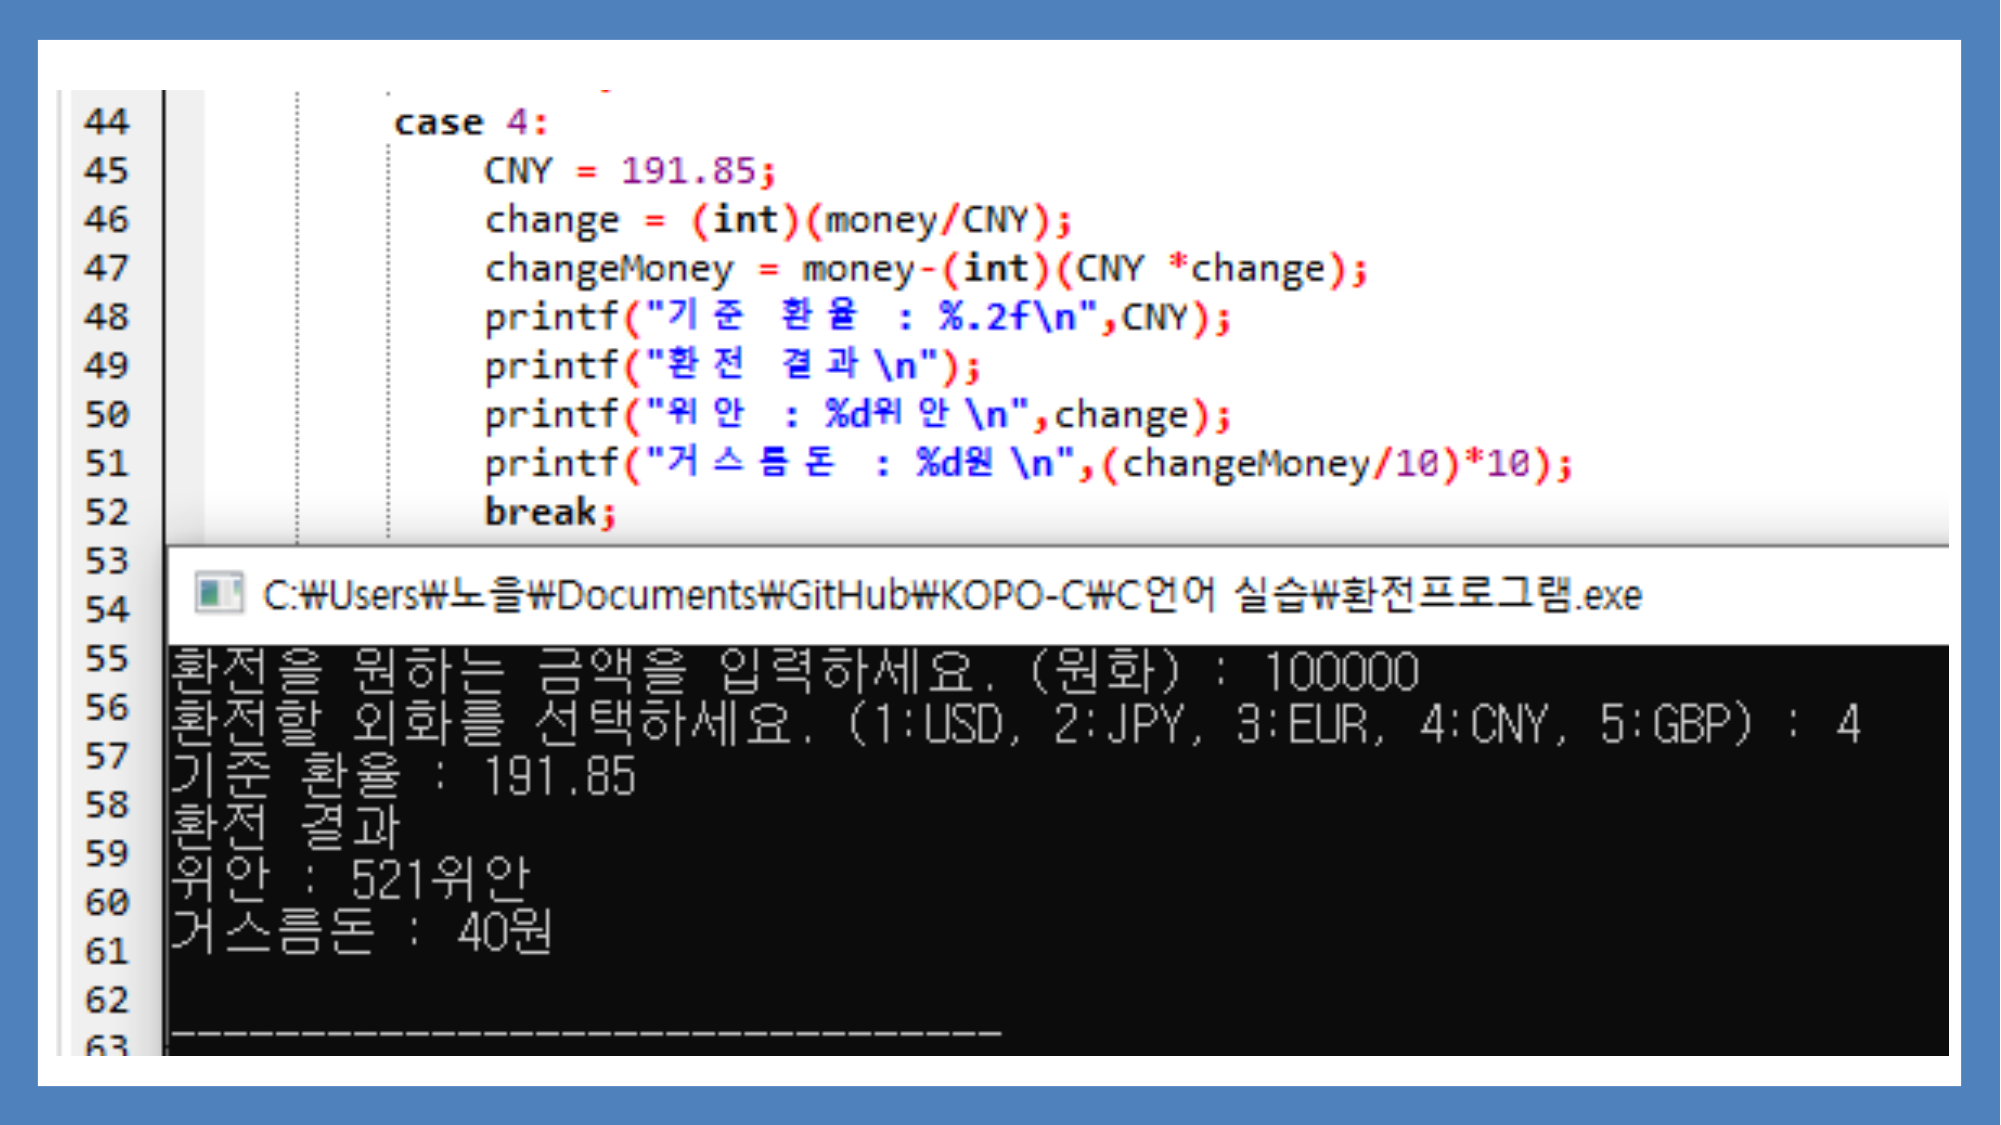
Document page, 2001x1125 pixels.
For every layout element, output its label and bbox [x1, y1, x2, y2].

picture [55, 90, 1949, 1057]
